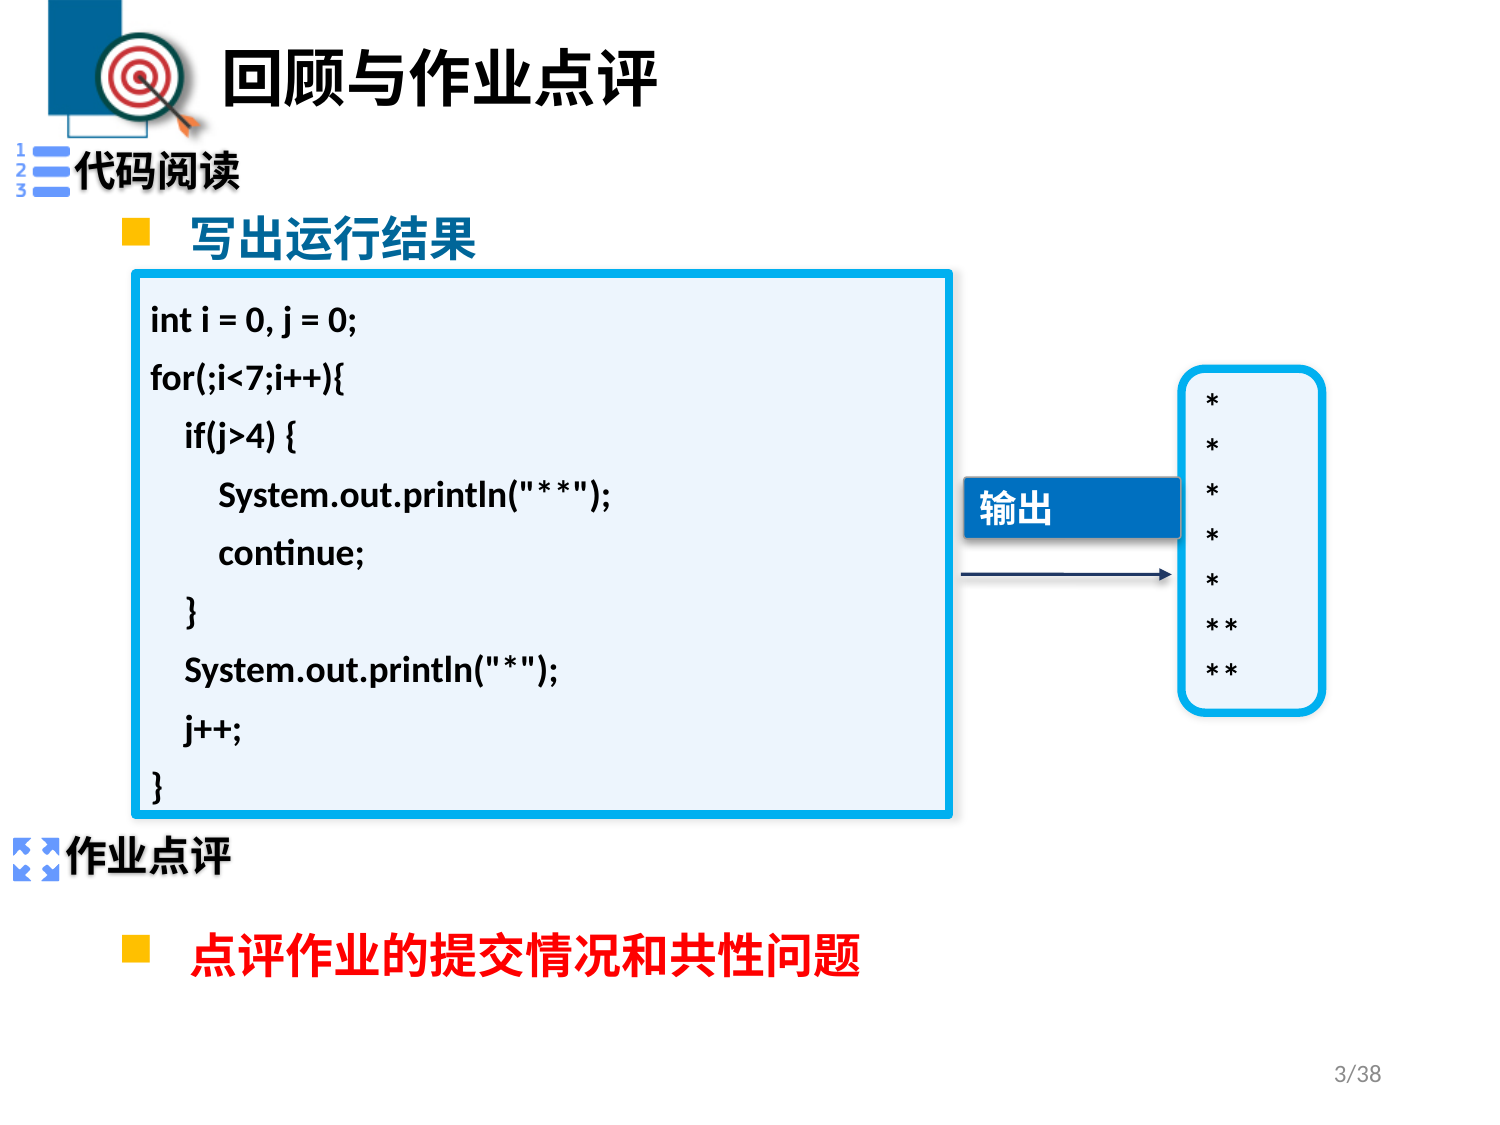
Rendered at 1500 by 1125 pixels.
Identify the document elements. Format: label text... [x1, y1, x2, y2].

title 回顾与作业点评 [206, 15, 1500, 146]
text_box int i = 0, j = 0; for(;i<7;i++){ if(j>4) { System.out.println("**"); continue; } System.out.println("*"); j++; } [135, 273, 950, 815]
slide_number 3/38 [1059, 1042, 1397, 1103]
list 写出运行结果 点评作业的提交情况和共性问题 [103, 207, 1397, 998]
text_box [2, 821, 249, 888]
text_box 输出 [963, 477, 1181, 539]
text_box * * * * * ** ** [1181, 368, 1323, 713]
picture [0, 0, 1500, 1125]
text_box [16, 137, 258, 204]
